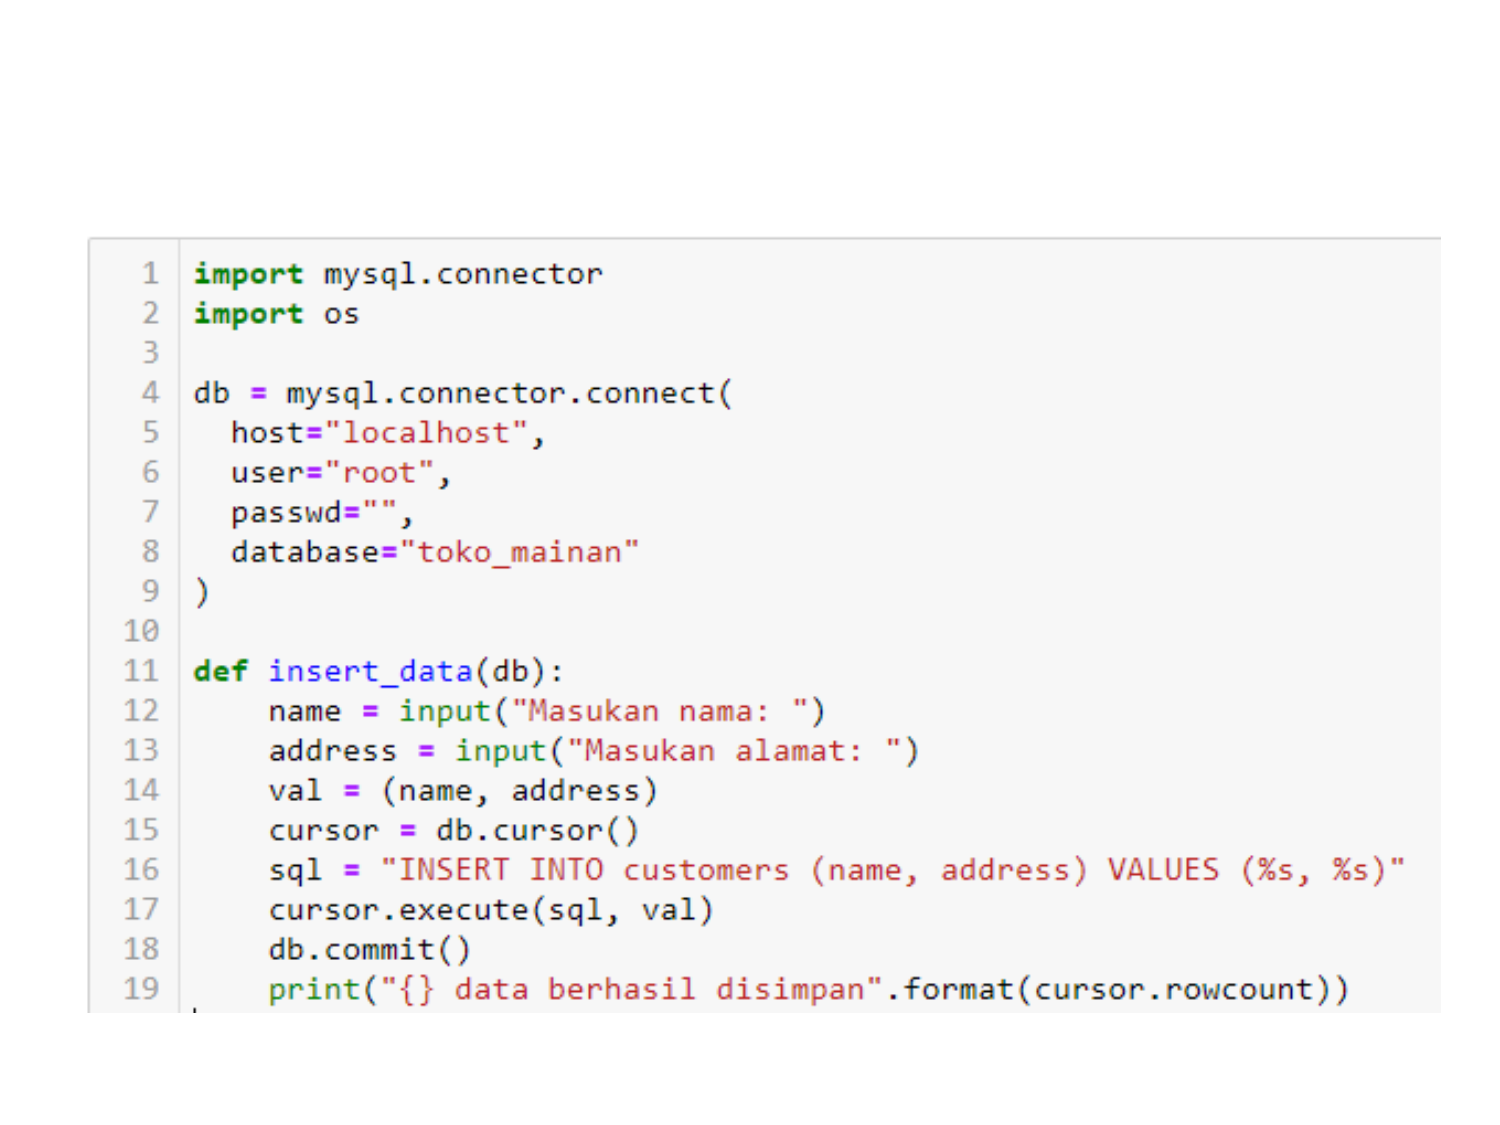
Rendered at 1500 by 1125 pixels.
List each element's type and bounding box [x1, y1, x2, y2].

list [74, 228, 1441, 1013]
